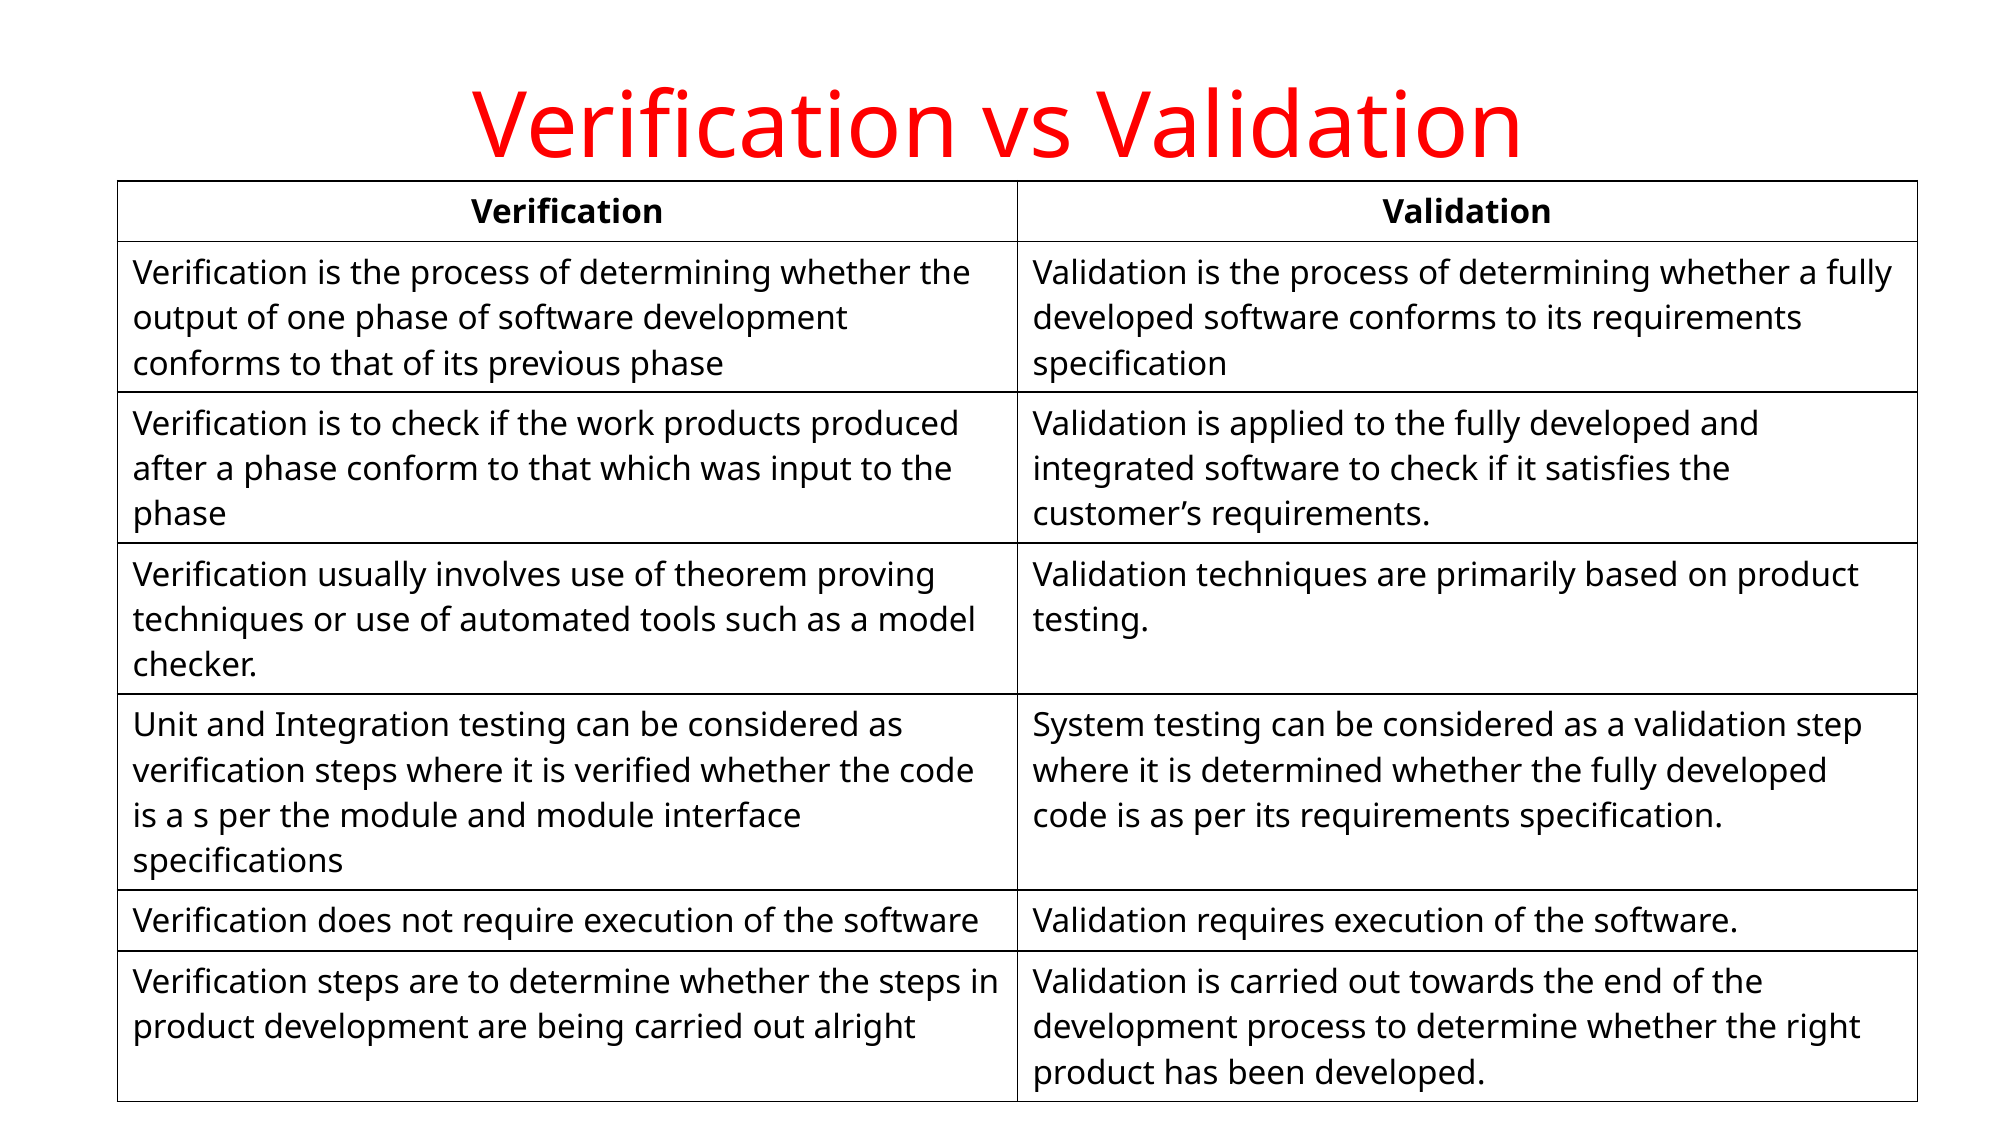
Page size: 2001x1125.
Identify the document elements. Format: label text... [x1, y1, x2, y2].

table_cell Verification is to check if the work products produced after a phase conform to that which was input to the phase [118, 393, 1017, 542]
table_cell Validation is applied to the fully developed and integrated software to check if it satisfies the customer’s requirements. [1018, 393, 1917, 542]
table_cell Validation requires execution of the software. [1018, 891, 1917, 950]
table_cell Validation is carried out towards the end of the development process to determine whether the right product has been developed. [1018, 952, 1917, 1101]
table_header Verification [118, 182, 1017, 241]
table_cell Verification is the process of determining whether the output of one phase of software development conforms to that of its previous phase [118, 242, 1017, 391]
table_cell Verification does not require execution of the software [118, 891, 1017, 950]
table_cell Unit and Integration testing can be considered as verification steps where it is verified whether the code is a s per the module and module interface specifications [118, 695, 1017, 889]
title Verification vs Validation [146, 27, 1853, 180]
table_cell Validation is the process of determining whether a fully developed software conforms to its requirements specification [1018, 242, 1917, 391]
table_cell Validation techniques are primarily based on product testing. [1018, 544, 1917, 693]
table_cell Verification usually involves use of theorem proving techniques or use of automated tools such as a model checker. [118, 544, 1017, 693]
table_cell System testing can be considered as a validation step where it is determined whether the fully developed code is as per its requirements specification. [1018, 695, 1917, 889]
table_cell Verification steps are to determine whether the steps in product development are being carried out alright [118, 952, 1017, 1101]
table_header Validation [1018, 182, 1917, 241]
